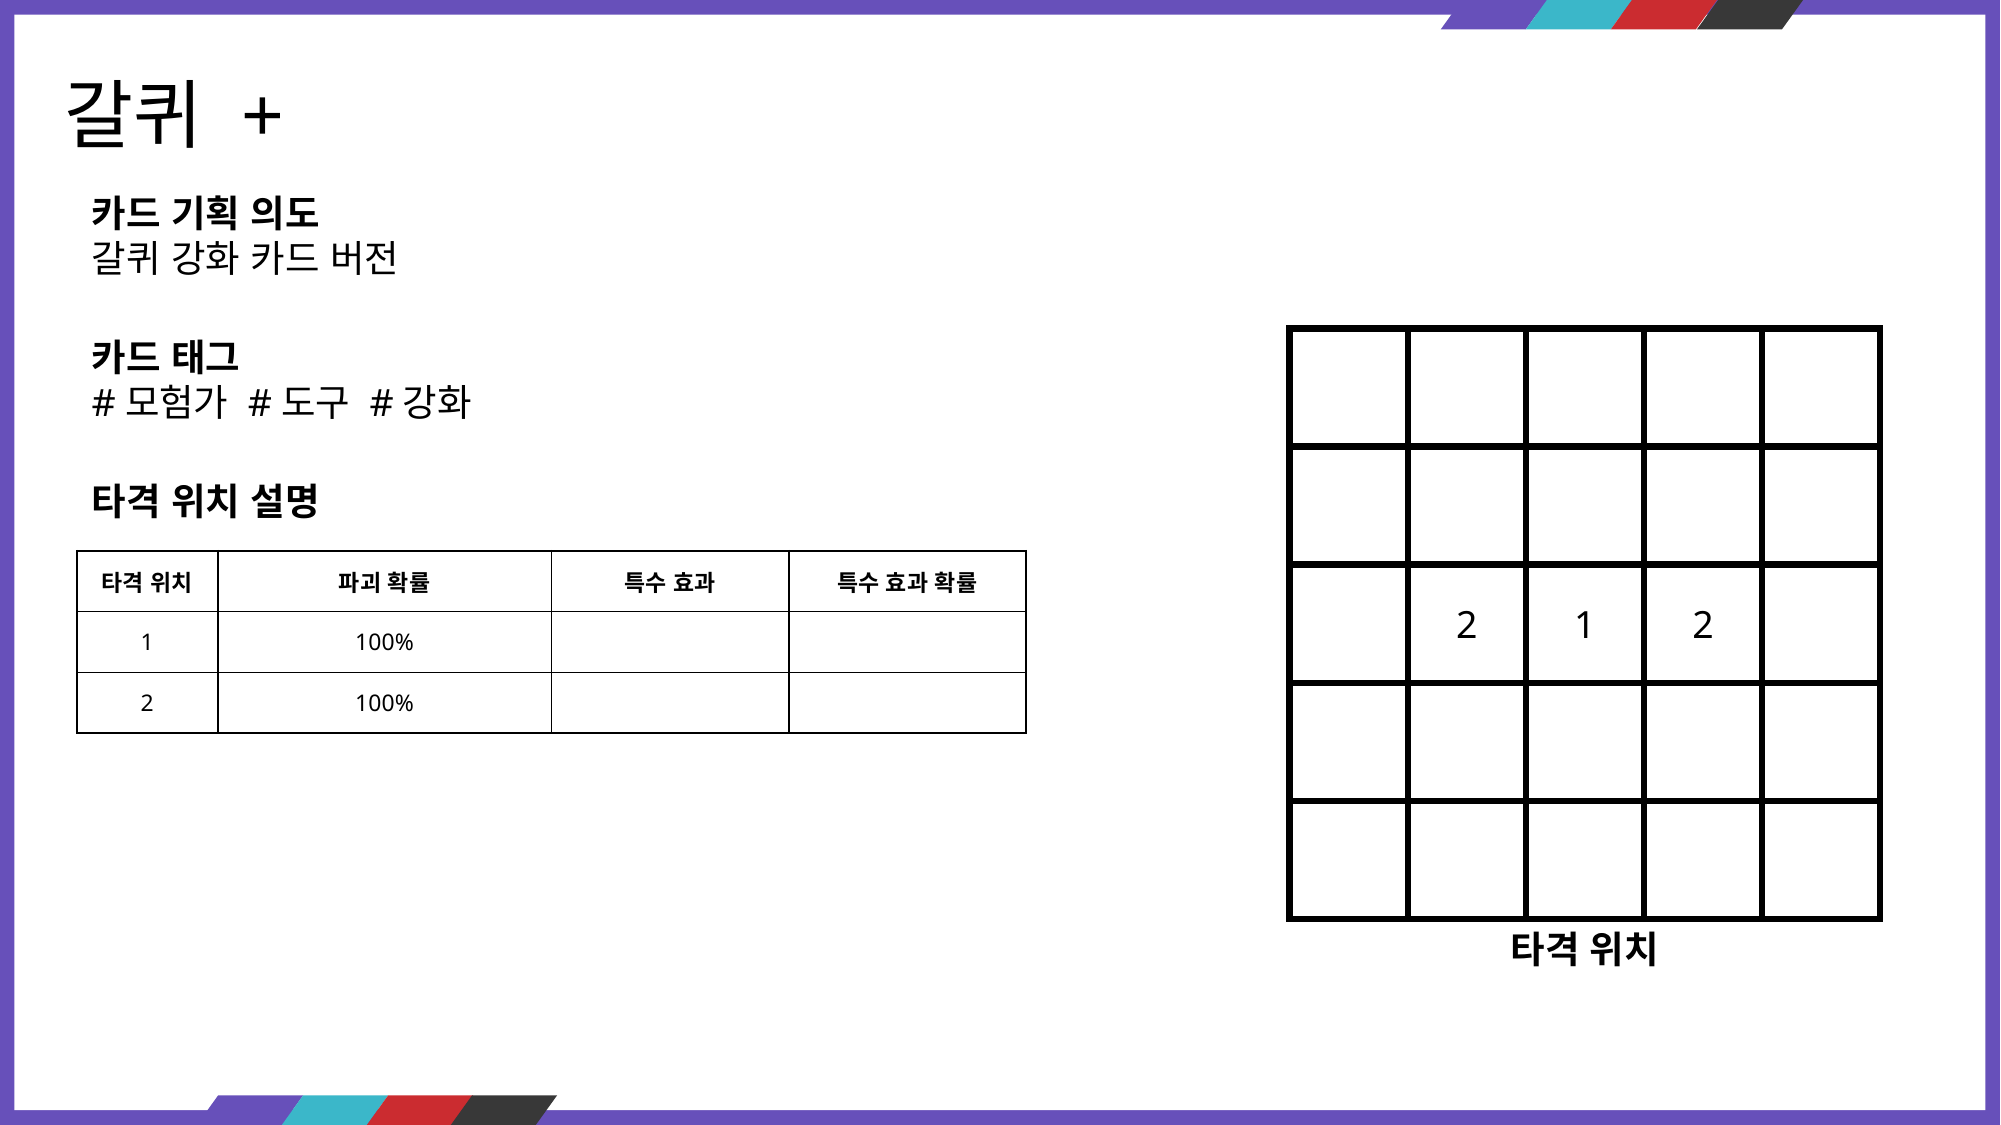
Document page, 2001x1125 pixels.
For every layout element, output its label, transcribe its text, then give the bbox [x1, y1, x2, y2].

table_header 특수 효과 확률 [790, 552, 1025, 611]
text_box [1643, 682, 1761, 800]
text_box [1761, 682, 1881, 800]
text_box [1643, 327, 1761, 446]
text_box 카드 태그 #모험가 #도구 #강화 [76, 326, 1264, 432]
text_box 타격 위치 설명 [76, 470, 1264, 531]
table_cell 1 [78, 612, 217, 672]
table_cell 100% [219, 673, 551, 732]
table_header 타격 위치 [78, 552, 217, 611]
text_box [1761, 800, 1881, 920]
text_box 2 [1407, 564, 1525, 682]
text_box 갈퀴 + [49, 60, 1015, 165]
text_box 1 [1525, 564, 1643, 682]
text_box [1761, 327, 1881, 446]
text_box [1407, 682, 1525, 800]
table_cell [790, 673, 1025, 732]
table_cell [552, 673, 788, 732]
text_box [1525, 800, 1643, 919]
table_cell 2 [78, 673, 217, 732]
table_header 파괴 확률 [219, 552, 551, 611]
text_box 2 [1643, 564, 1761, 682]
table_header 특수 효과 [552, 552, 788, 611]
text_box [1525, 446, 1643, 564]
text_box [1525, 682, 1643, 800]
table_cell 100% [219, 612, 551, 672]
text_box [1289, 800, 1407, 920]
table_cell [552, 612, 788, 672]
text_box 카드 기획 의도 갈퀴 강화 카드 버전 [77, 182, 1906, 288]
text_box [1761, 564, 1881, 682]
text_box [1289, 327, 1407, 446]
text_box [1643, 800, 1761, 920]
text_box [1289, 446, 1407, 564]
text_box [1761, 446, 1881, 564]
text_box [1407, 446, 1525, 564]
text_box [1525, 327, 1643, 446]
text_box [1407, 800, 1525, 920]
text_box 타격 위치 [1431, 919, 1738, 979]
text_box [1643, 446, 1761, 564]
text_box [1289, 564, 1407, 682]
text_box [1289, 682, 1407, 800]
text_box [1407, 327, 1525, 446]
table_cell [790, 612, 1025, 672]
